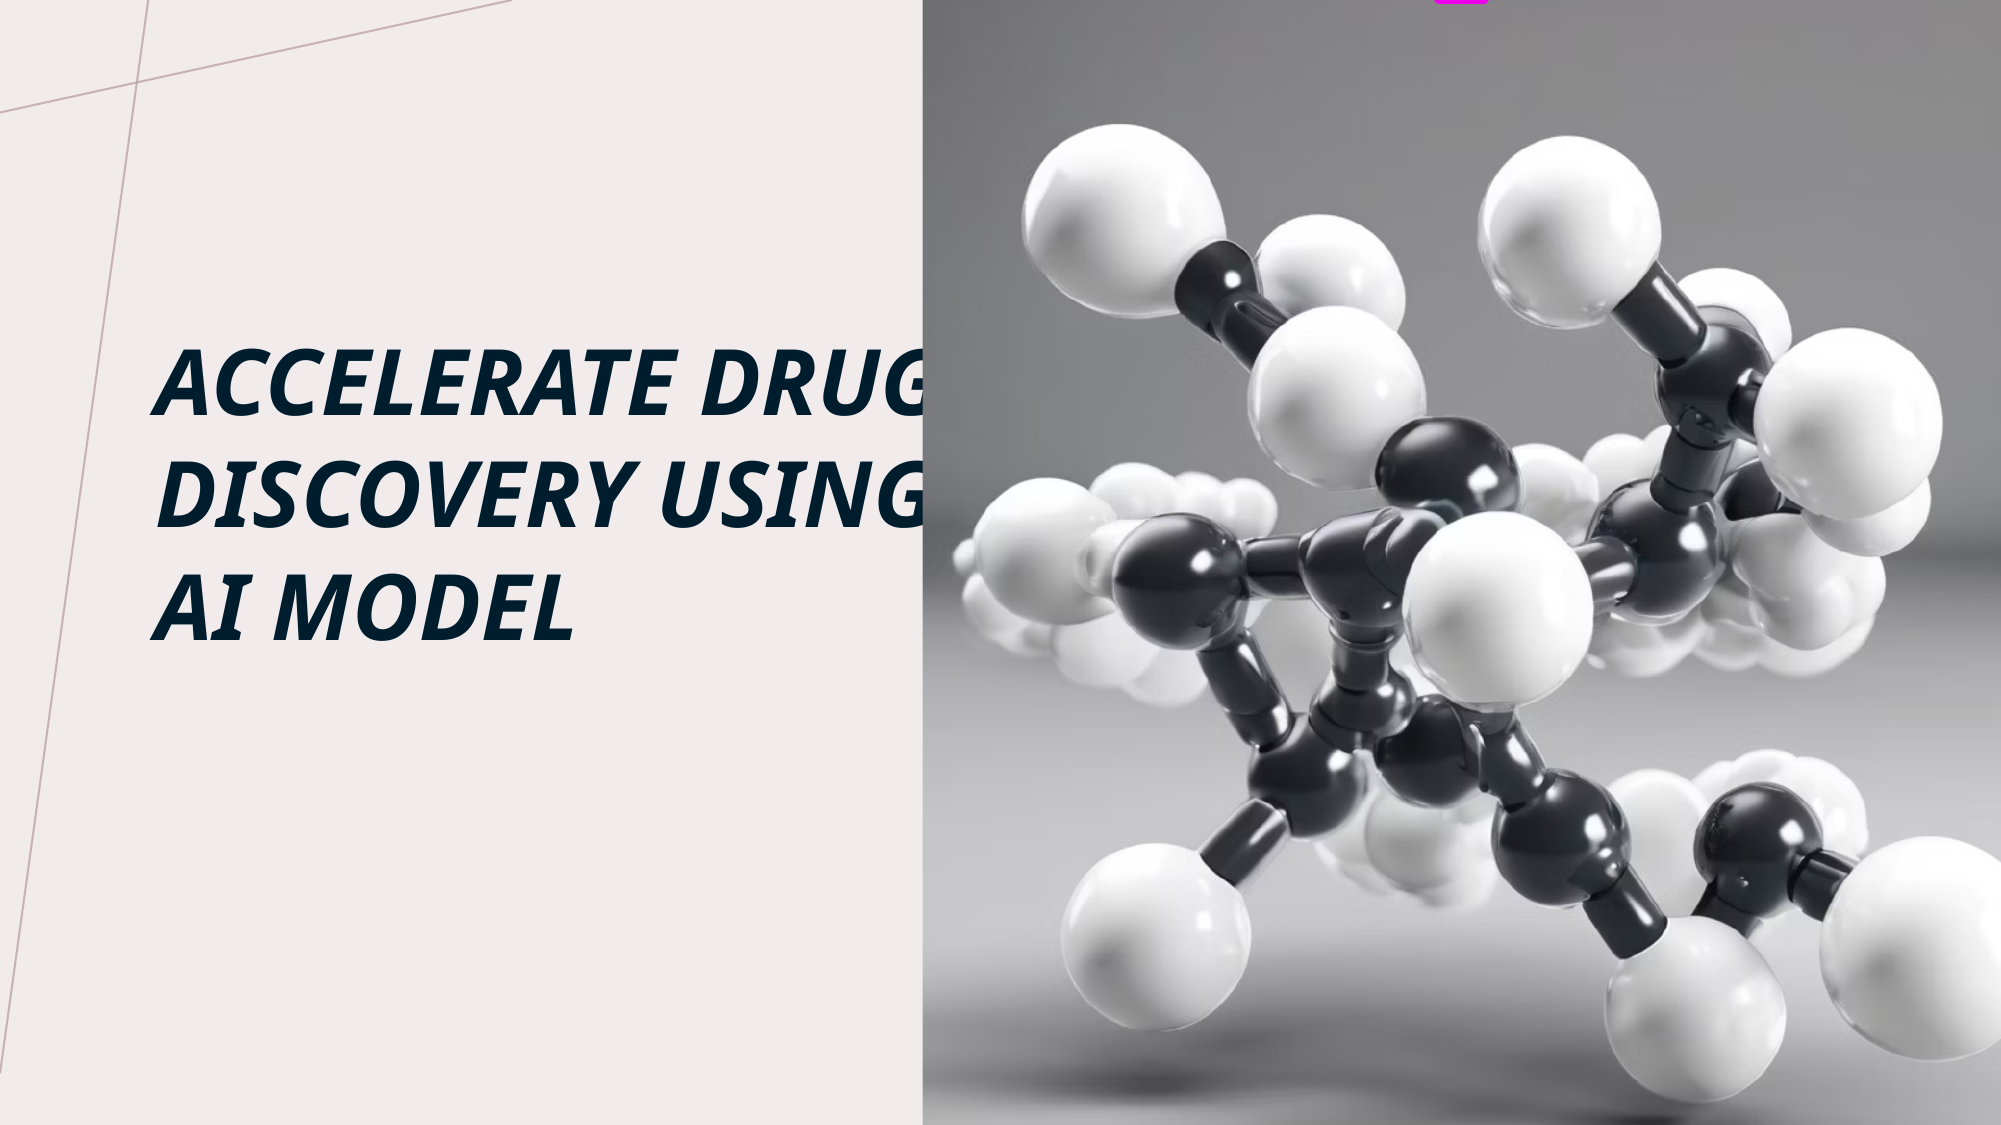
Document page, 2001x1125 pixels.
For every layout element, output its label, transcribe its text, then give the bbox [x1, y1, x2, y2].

title Accelerate Drug Discovery using ai model [140, 79, 922, 671]
picture [922, 0, 2001, 1125]
